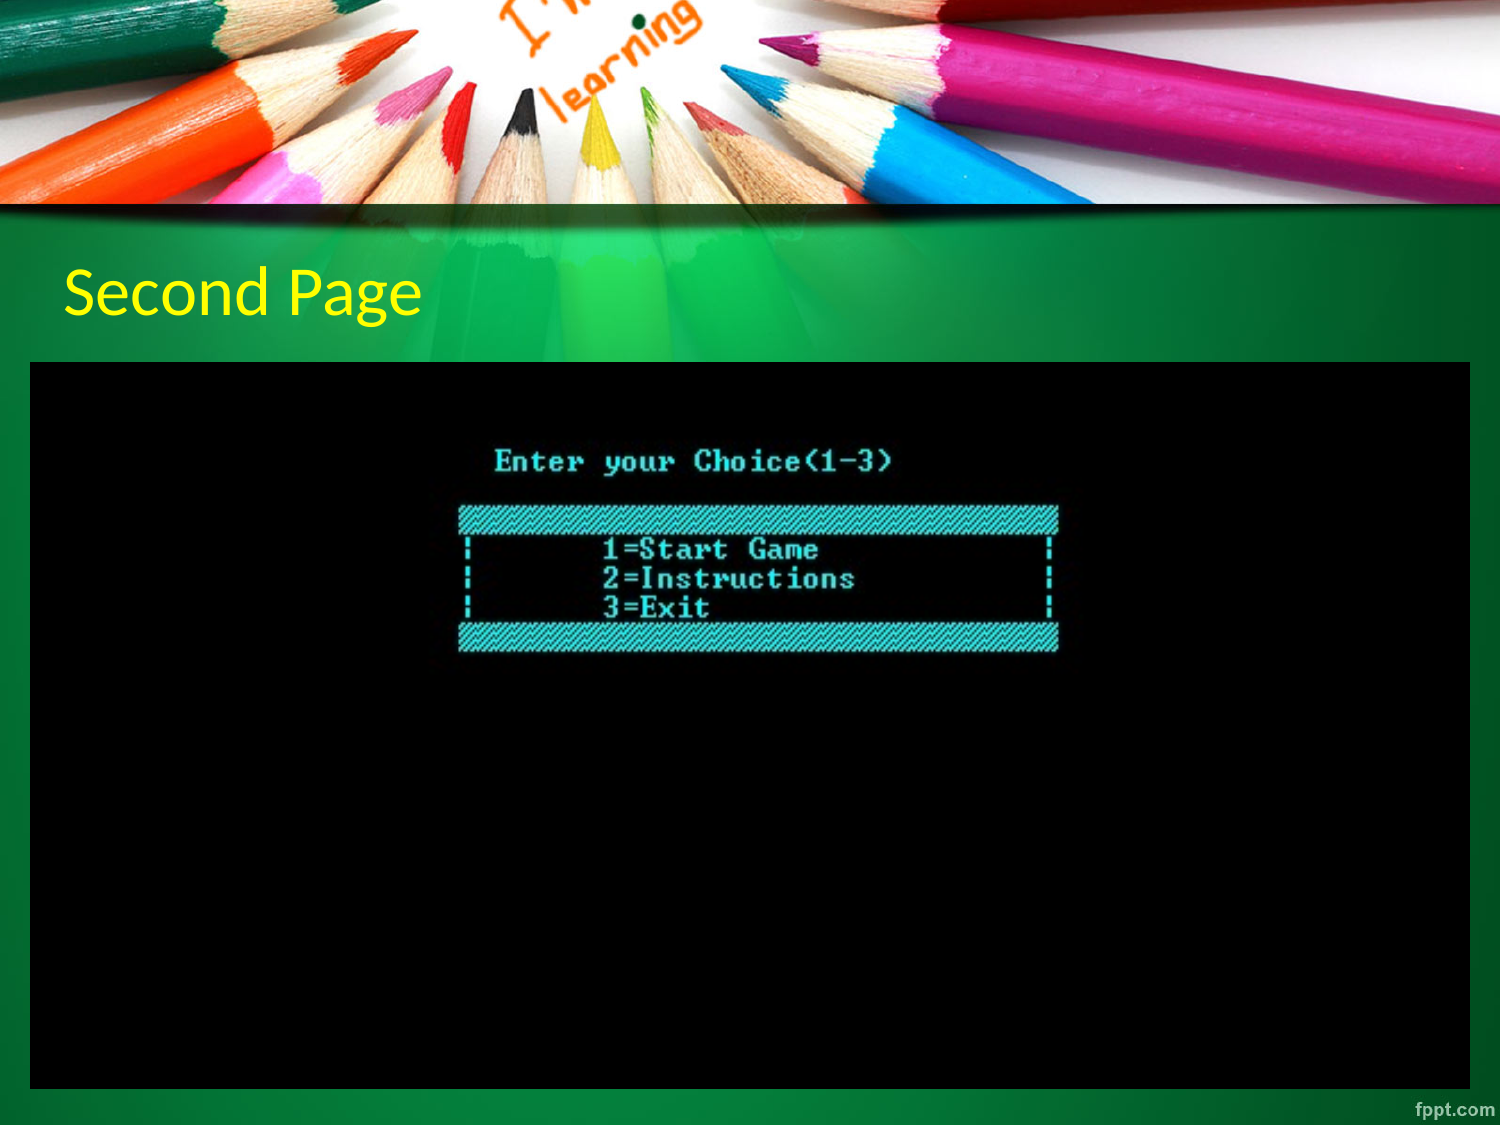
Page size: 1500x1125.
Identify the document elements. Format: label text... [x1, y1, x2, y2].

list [30, 361, 1470, 1089]
title Second Page [48, 236, 1452, 338]
picture [0, 0, 1500, 1125]
